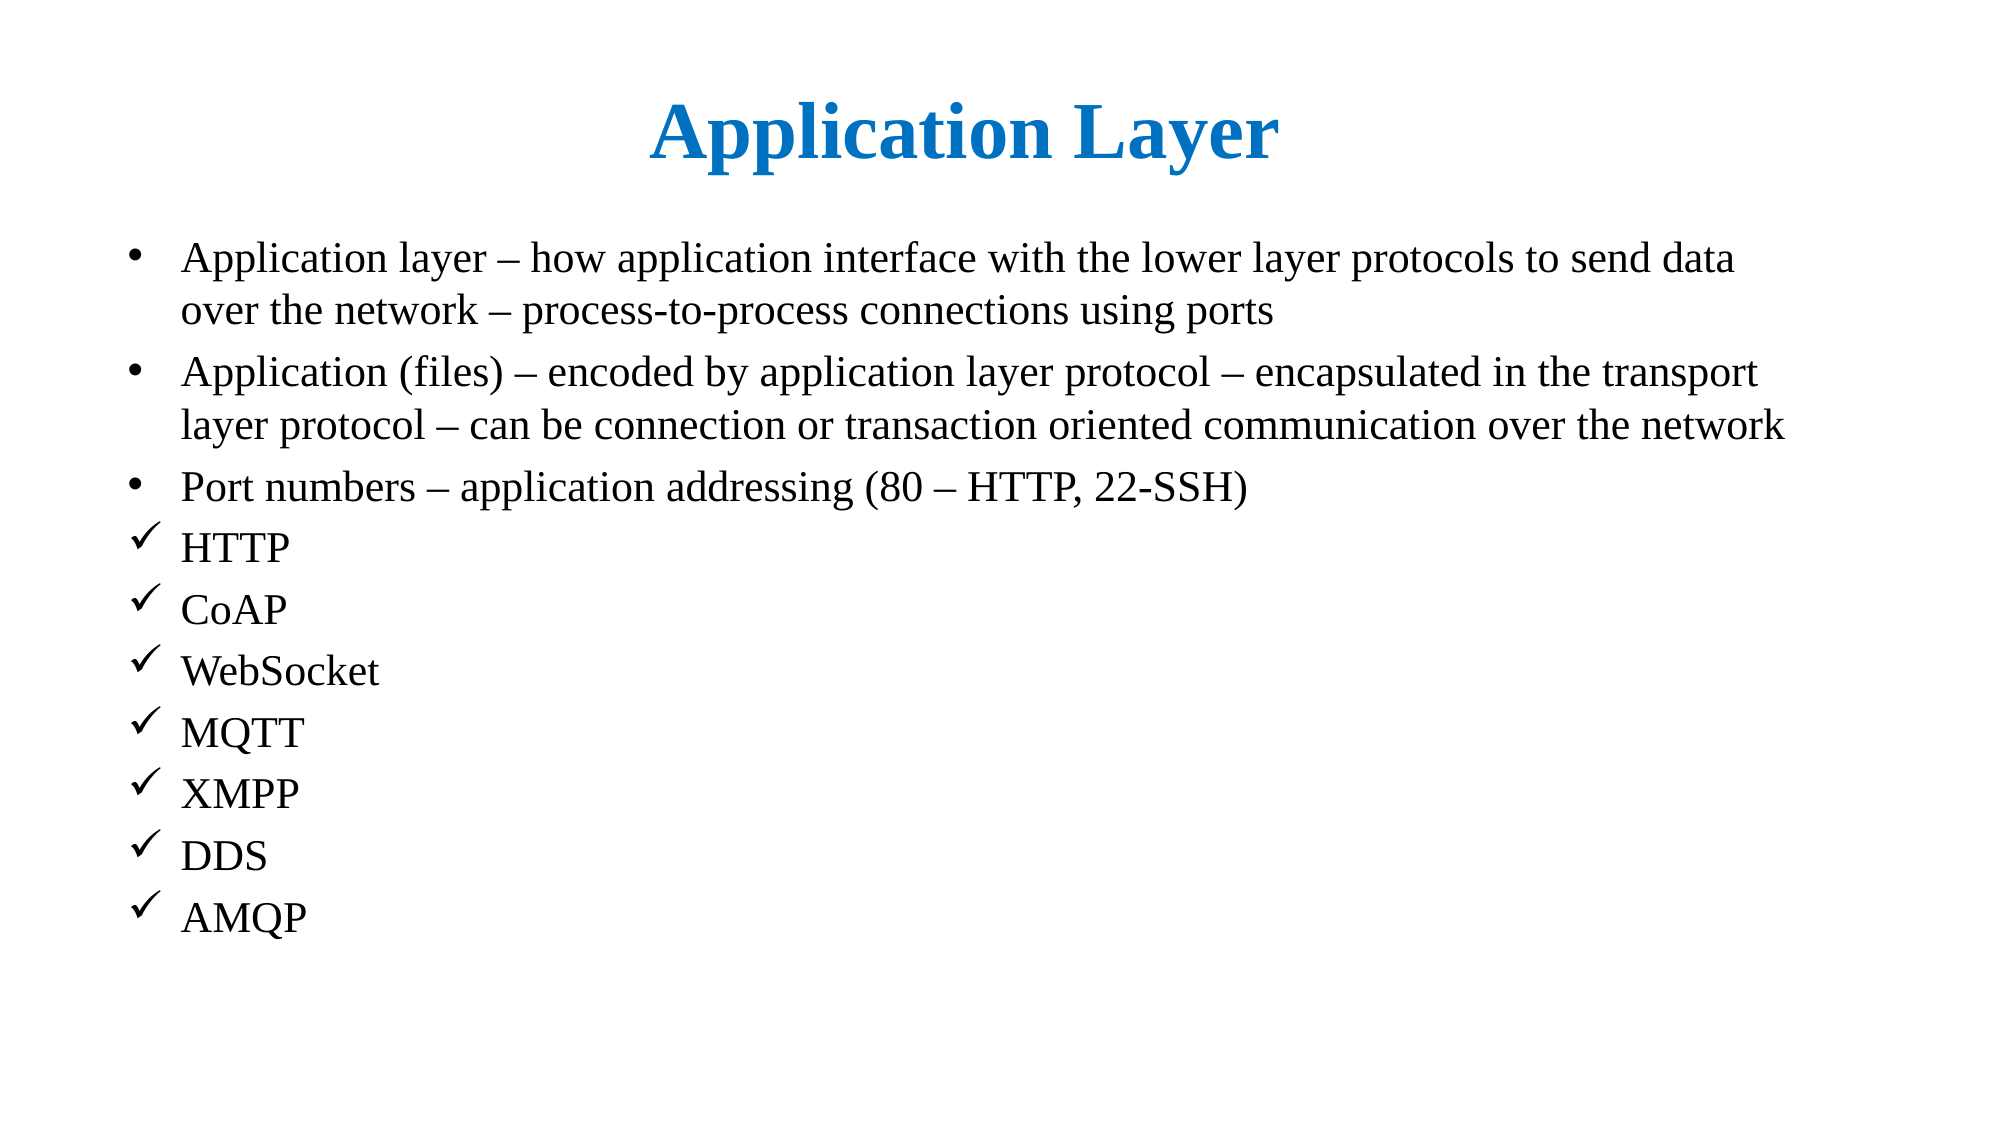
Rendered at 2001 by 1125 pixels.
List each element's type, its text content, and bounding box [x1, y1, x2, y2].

list Application layer – how application interface with the lower layer protocols to send data over the network – process-to-process connections using ports Application (files) – encoded by application layer protocol – encapsulated in the transport layer protocol – can be connection or transaction oriented communication over the network Port numbers – application addressing (80 – HTTP, 22-SSH) HTTP CoAP WebSocket MQTT XMPP DDS AMQP [112, 220, 1818, 953]
title Application Layer [112, 70, 1818, 183]
